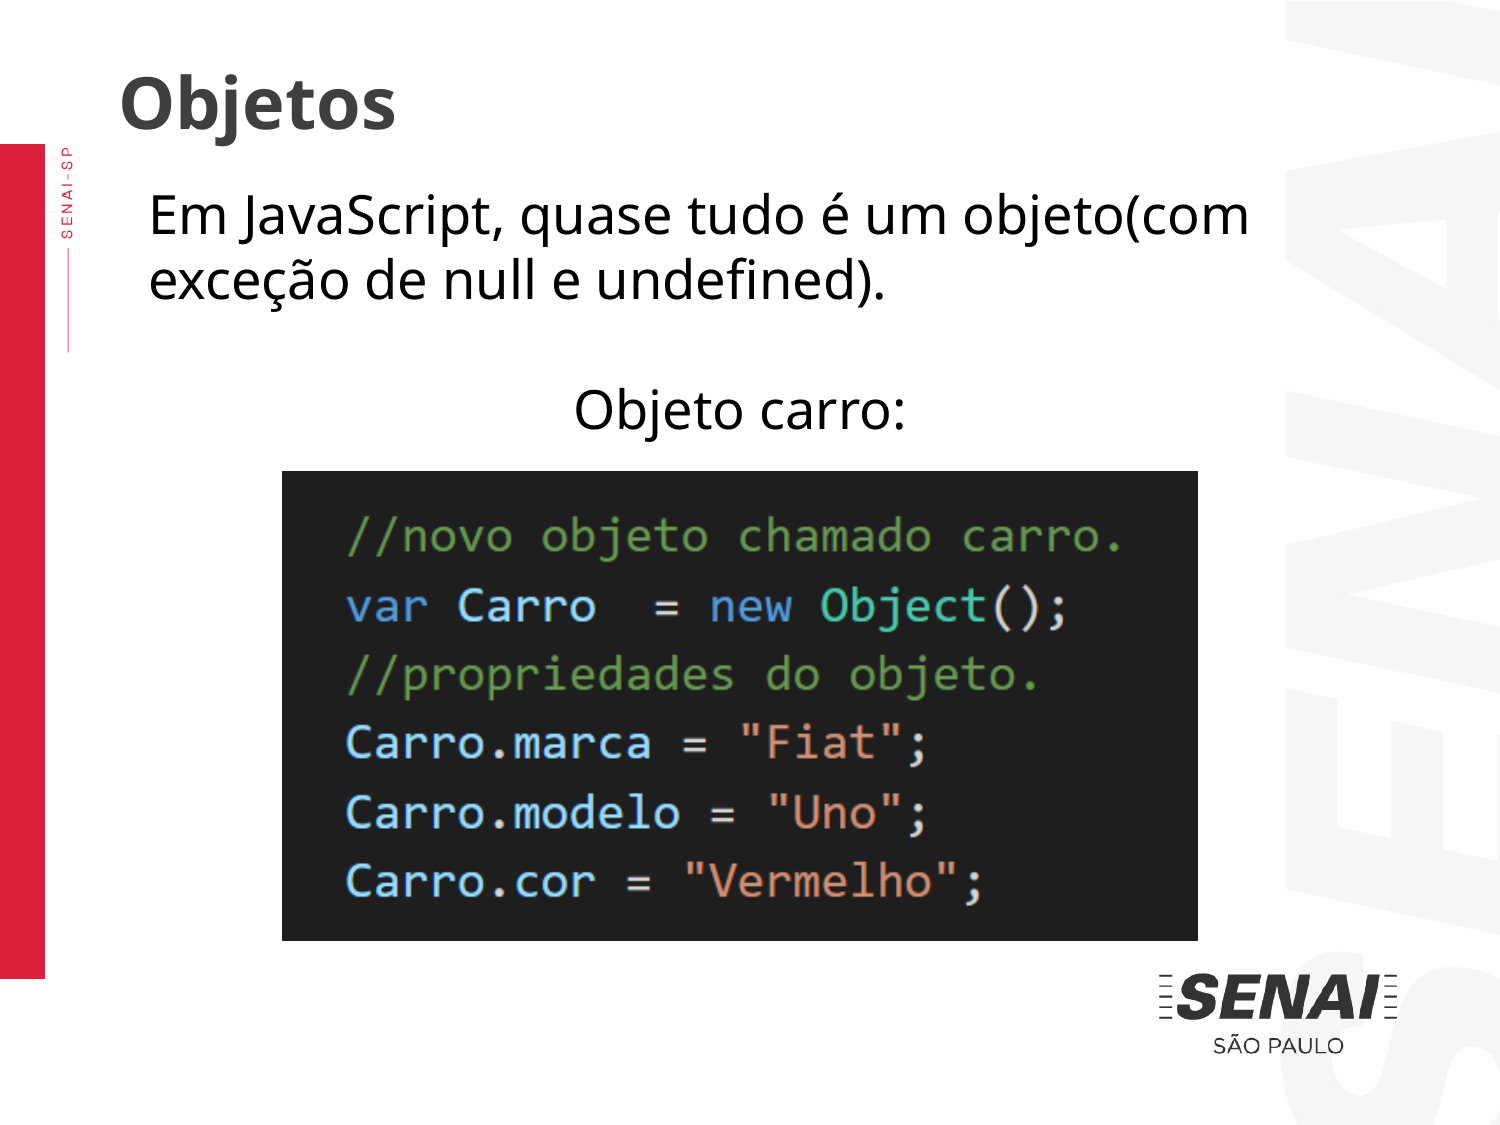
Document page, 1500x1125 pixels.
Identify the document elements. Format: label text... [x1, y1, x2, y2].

picture [0, 0, 1500, 1125]
list Objetos [103, 59, 1397, 153]
text_box Em JavaScript, quase tudo é um objeto(com exceção de null e undefined). Objeto carro: [133, 173, 1347, 449]
